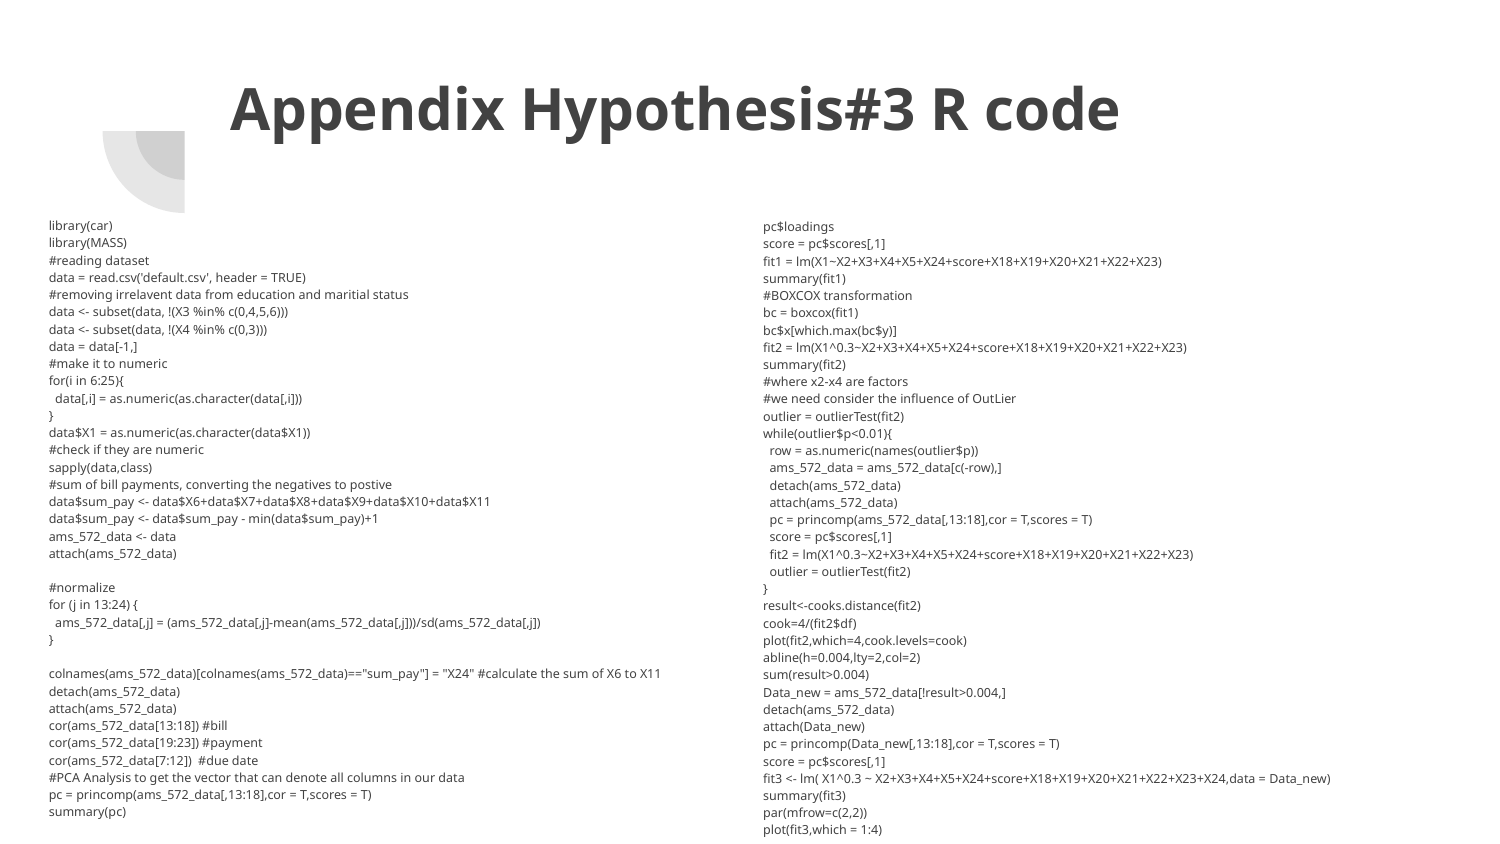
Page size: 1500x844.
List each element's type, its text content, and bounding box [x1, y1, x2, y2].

list library(car) library(MASS) #reading dataset data = read.csv('default.csv', header = TRUE) #removing irrelavent data from education and maritial status data <- subset(data, !(X3 %in% c(0,4,5,6))) data <- subset(data, !(X4 %in% c(0,3))) data = data[-1,] #make it to numeric for(i in 6:25){ data[,i] = as.numeric(as.character(data[,i])) } data$X1 = as.numeric(as.character(data$X1)) #check if they are numeric sapply(data,class) #sum of bill payments, converting the negatives to postive data$sum_pay <- data$X6+data$X7+data$X8+data$X9+data$X10+data$X11 data$sum_pay <- data$sum_pay - min(data$sum_pay)+1 ams_572_data <- data attach(ams_572_data) #normalize for (j in 13:24) { ams_572_data[,j] = (ams_572_data[,j]-mean(ams_572_data[,j]))/sd(ams_572_data[,j]) } colnames(ams_572_data)[colnames(ams_572_data)=="sum_pay"] = "X24" #calculate the sum of X6 to X11 detach(ams_572_data) attach(ams_572_data) cor(ams_572_data[13:18]) #bill cor(ams_572_data[19:23]) #payment cor(ams_572_data[7:12]) #due date #PCA Analysis to get the vector that can denote all columns in our data pc = princomp(ams_572_data[,13:18],cor = T,scores = T) summary(pc) [33, 200, 740, 829]
text_box pc$loadings score = pc$scores[,1] fit1 = lm(X1~X2+X3+X4+X5+X24+score+X18+X19+X20+X21+X22+X23) summary(fit1) #BOXCOX transformation bc = boxcox(fit1) bc$x[which.max(bc$y)] fit2 = lm(X1^0.3~X2+X3+X4+X5+X24+score+X18+X19+X20+X21+X22+X23) summary(fit2) #where x2-x4 are factors #we need consider the influence of OutLier outlier = outlierTest(fit2) while(outlier$p<0.01){ row = as.numeric(names(outlier$p)) ams_572_data = ams_572_data[c(-row),] detach(ams_572_data) attach(ams_572_data) pc = princomp(ams_572_data[,13:18],cor = T,scores = T) score = pc$scores[,1] fit2 = lm(X1^0.3~X2+X3+X4+X5+X24+score+X18+X19+X20+X21+X22+X23) outlier = outlierTest(fit2) } result<-cooks.distance(fit2) cook=4/(fit2$df) plot(fit2,which=4,cook.levels=cook) abline(h=0.004,lty=2,col=2) sum(result>0.004) Data_new = ams_572_data[!result>0.004,] detach(ams_572_data) attach(Data_new) pc = princomp(Data_new[,13:18],cor = T,scores = T) score = pc$scores[,1] fit3 <- lm( X1^0.3 ~ X2+X3+X4+X5+X24+score+X18+X19+X20+X21+X22+X23+X24,data = Data_new) summary(fit3) par(mfrow=c(2,2)) plot(fit3,which = 1:4) [748, 201, 1472, 828]
title Appendix Hypothesis#3 R code [215, 57, 1369, 222]
